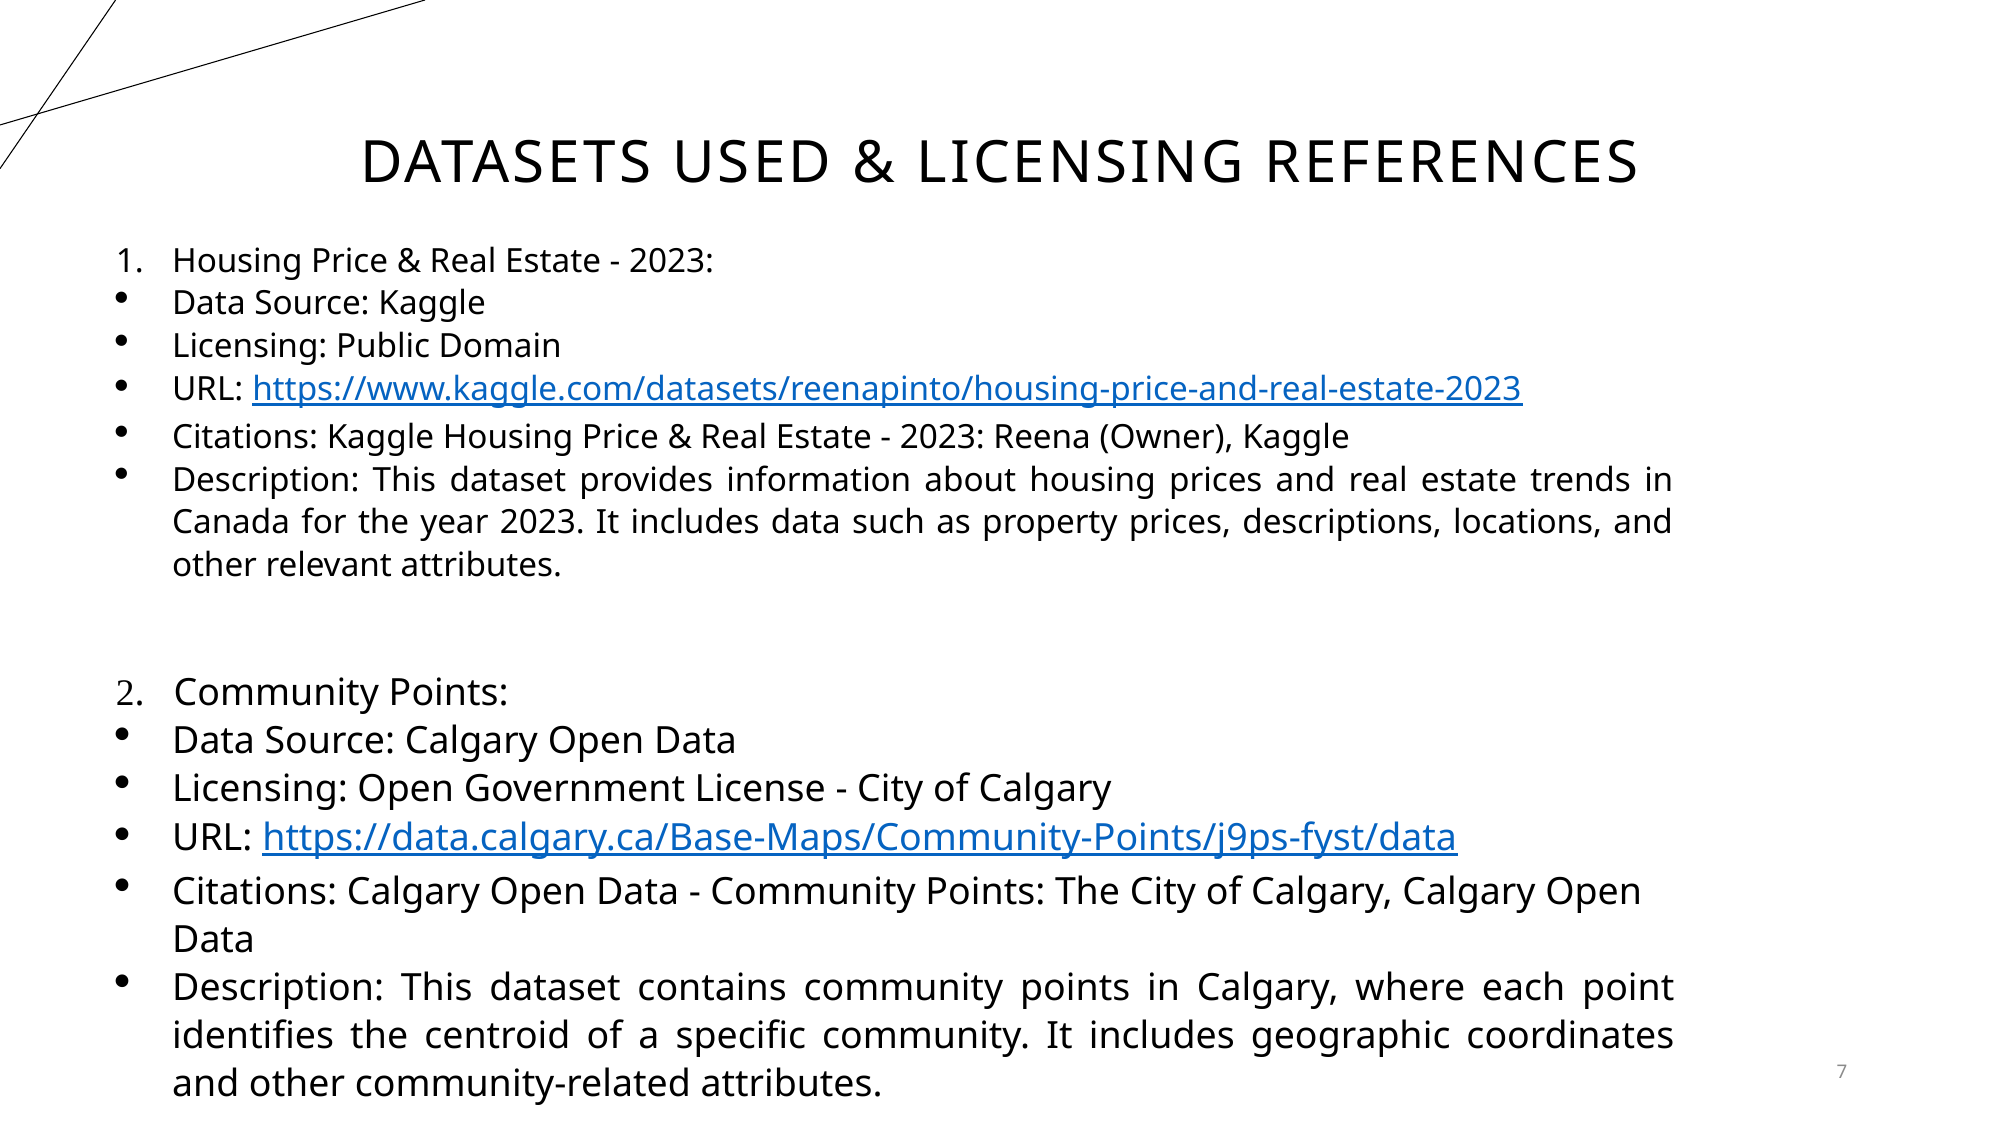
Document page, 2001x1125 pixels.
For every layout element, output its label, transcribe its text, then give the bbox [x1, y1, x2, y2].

text_box Housing Price & Real Estate - 2023: Data Source: Kaggle Licensing: Public Domain URL: https://www.kaggle.com/datasets/reenapinto/housing-price-and-real-estate-2023 Citations: Kaggle Housing Price & Real Estate - 2023: Reena (Owner), Kaggle Description: This dataset provides information about housing prices and real estate trends in Canada for the year 2023. It includes data such as property prices, descriptions, locations, and other relevant attributes. 2. Community Points: Data Source: Calgary Open Data Licensing: Open Government License - City of Calgary URL: https://data.calgary.ca/Base-Maps/Community-Points/j9ps-fyst/data Citations: Calgary Open Data - Community Points: The City of Calgary, Calgary Open Data Description: This dataset contains community points in Calgary, where each point identifies the centroid of a specific community. It includes geographic coordinates and other community-related attributes. [101, 228, 1691, 1125]
text_box Datasets Used & Licensing References [309, 21, 1691, 203]
slide_number 7 [1691, 1042, 1863, 1103]
